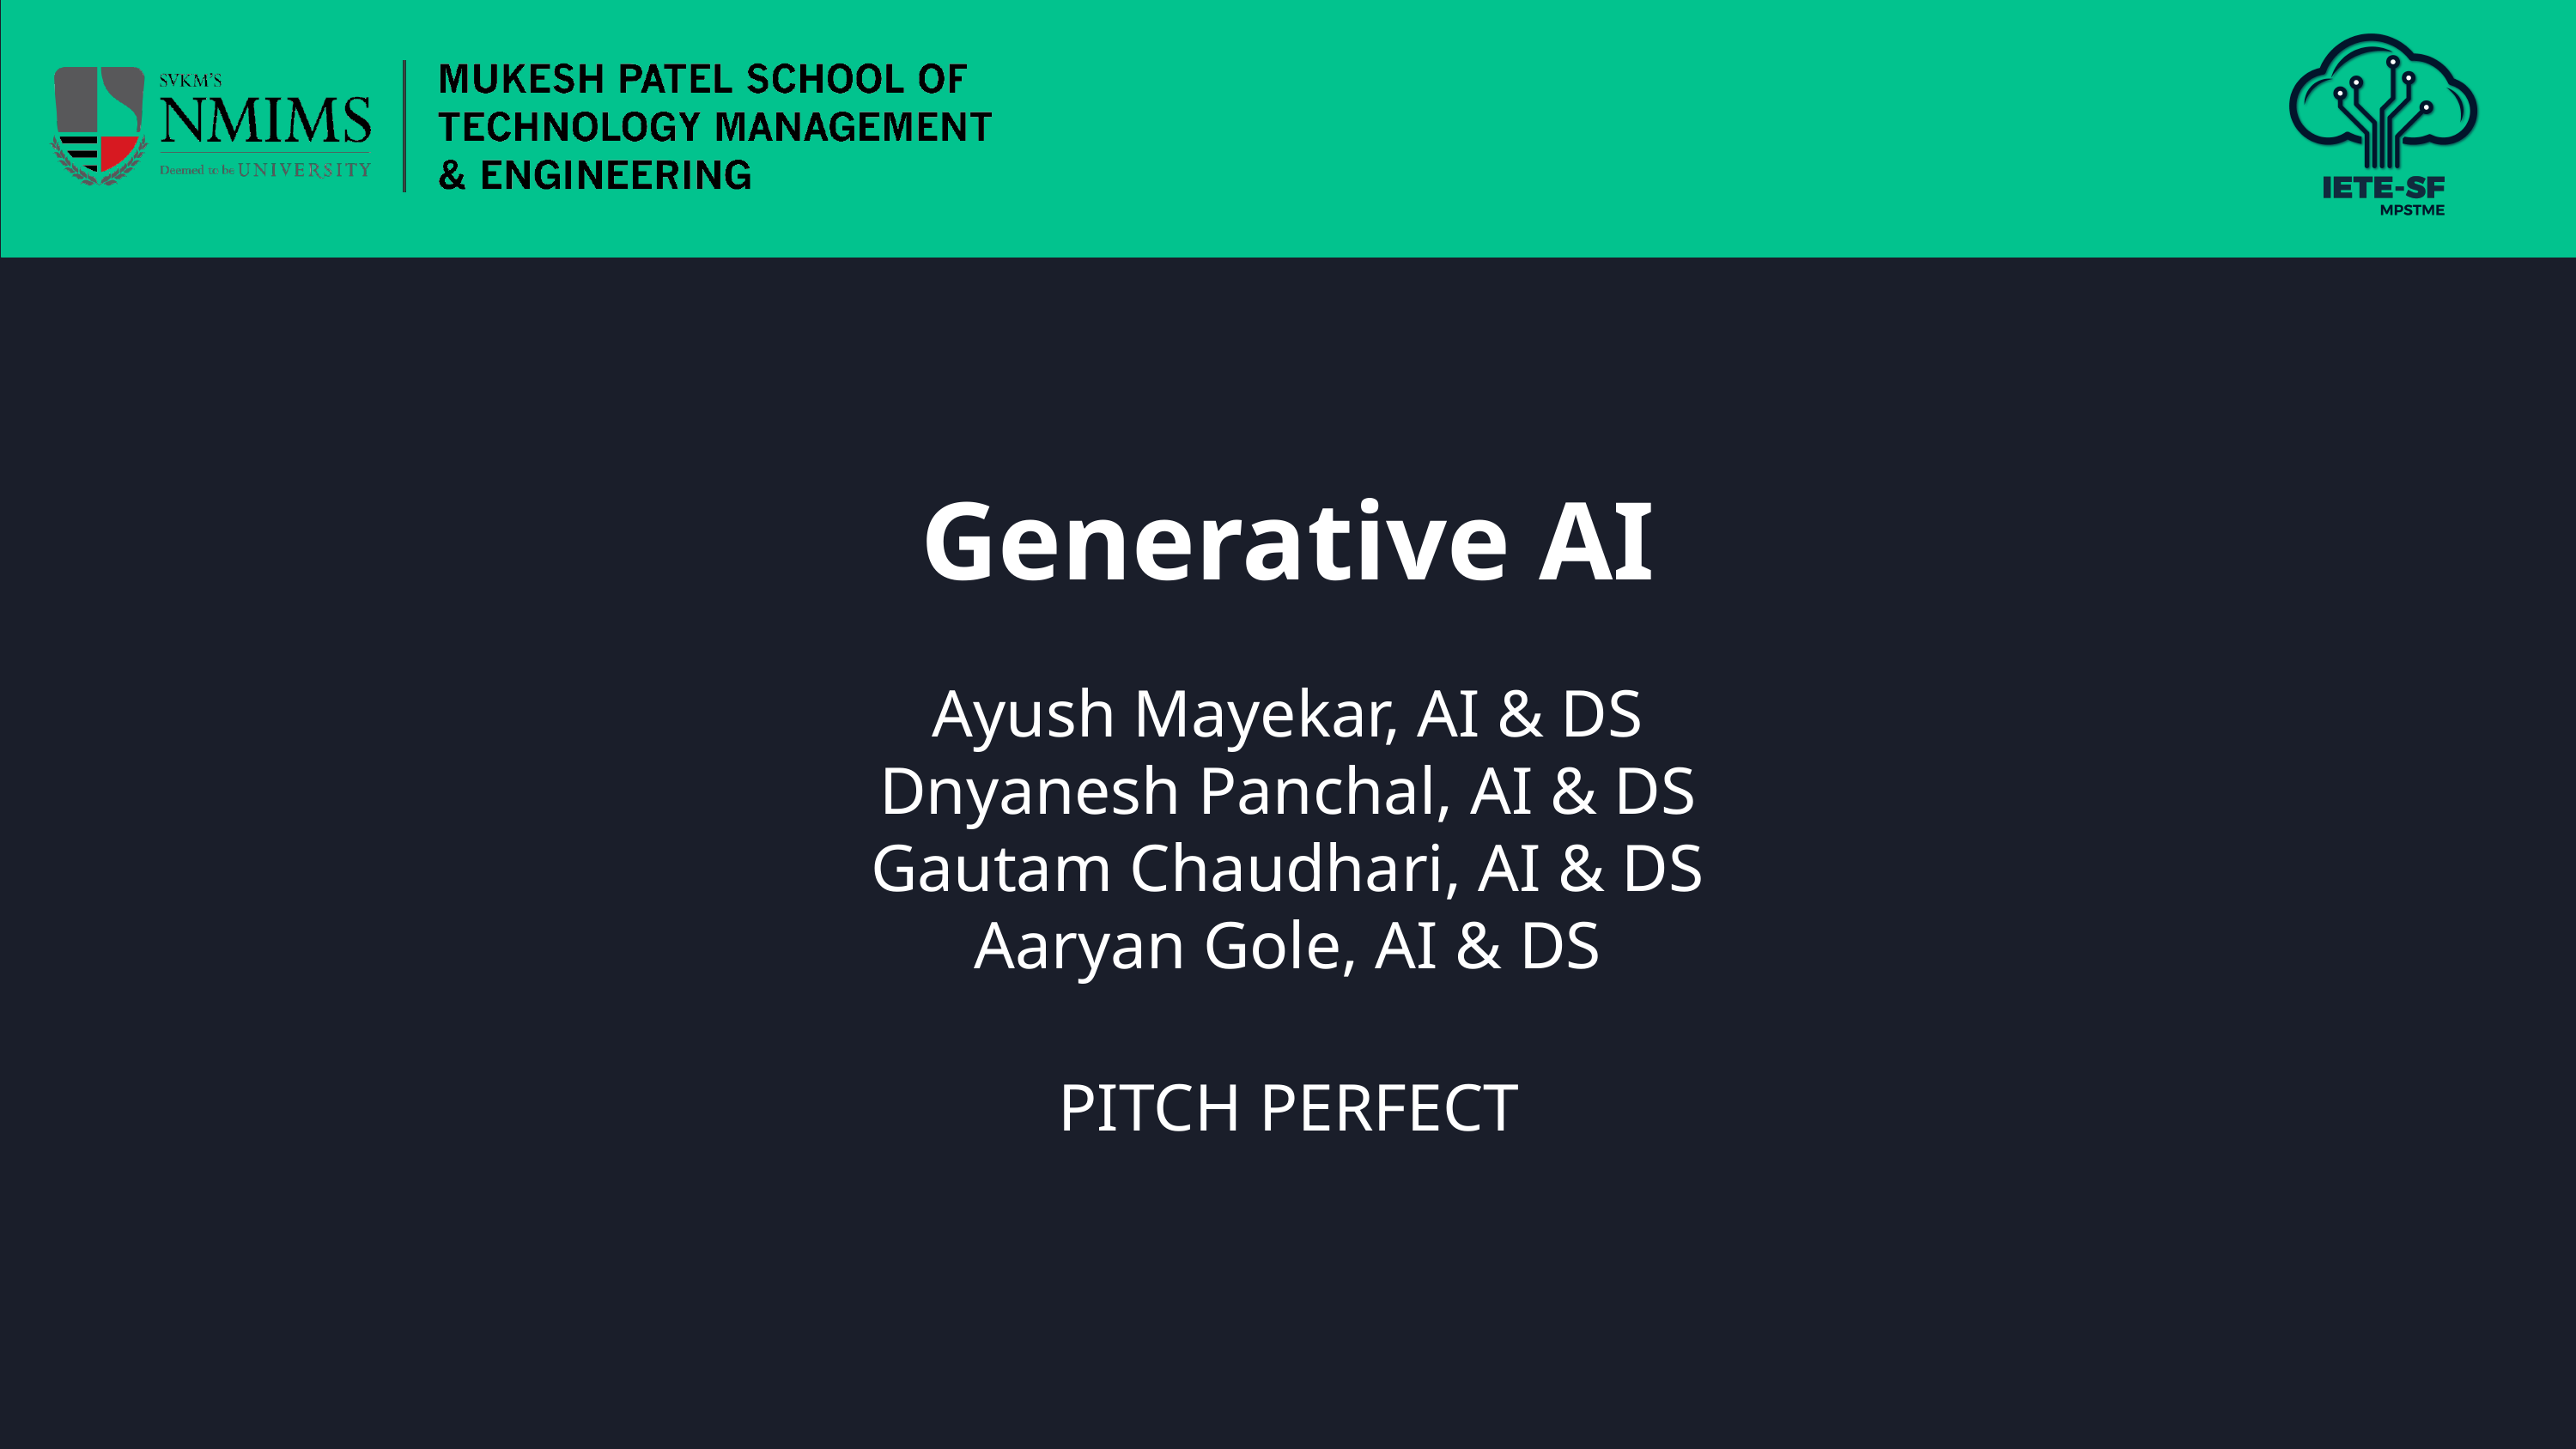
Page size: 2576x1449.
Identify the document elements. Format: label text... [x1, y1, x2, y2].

title Ayush Mayekar, AI & DS Dnyanesh Panchal, AI & DS Gautam Chaudhari, AI & DS Aaryan Gole, AI & DS [620, 646, 1956, 884]
title Generative AI [620, 446, 1956, 646]
picture [49, 60, 997, 192]
picture [2226, 17, 2541, 234]
title PITCH PERFECT [621, 1040, 1957, 1278]
text_box [1, 0, 2576, 258]
